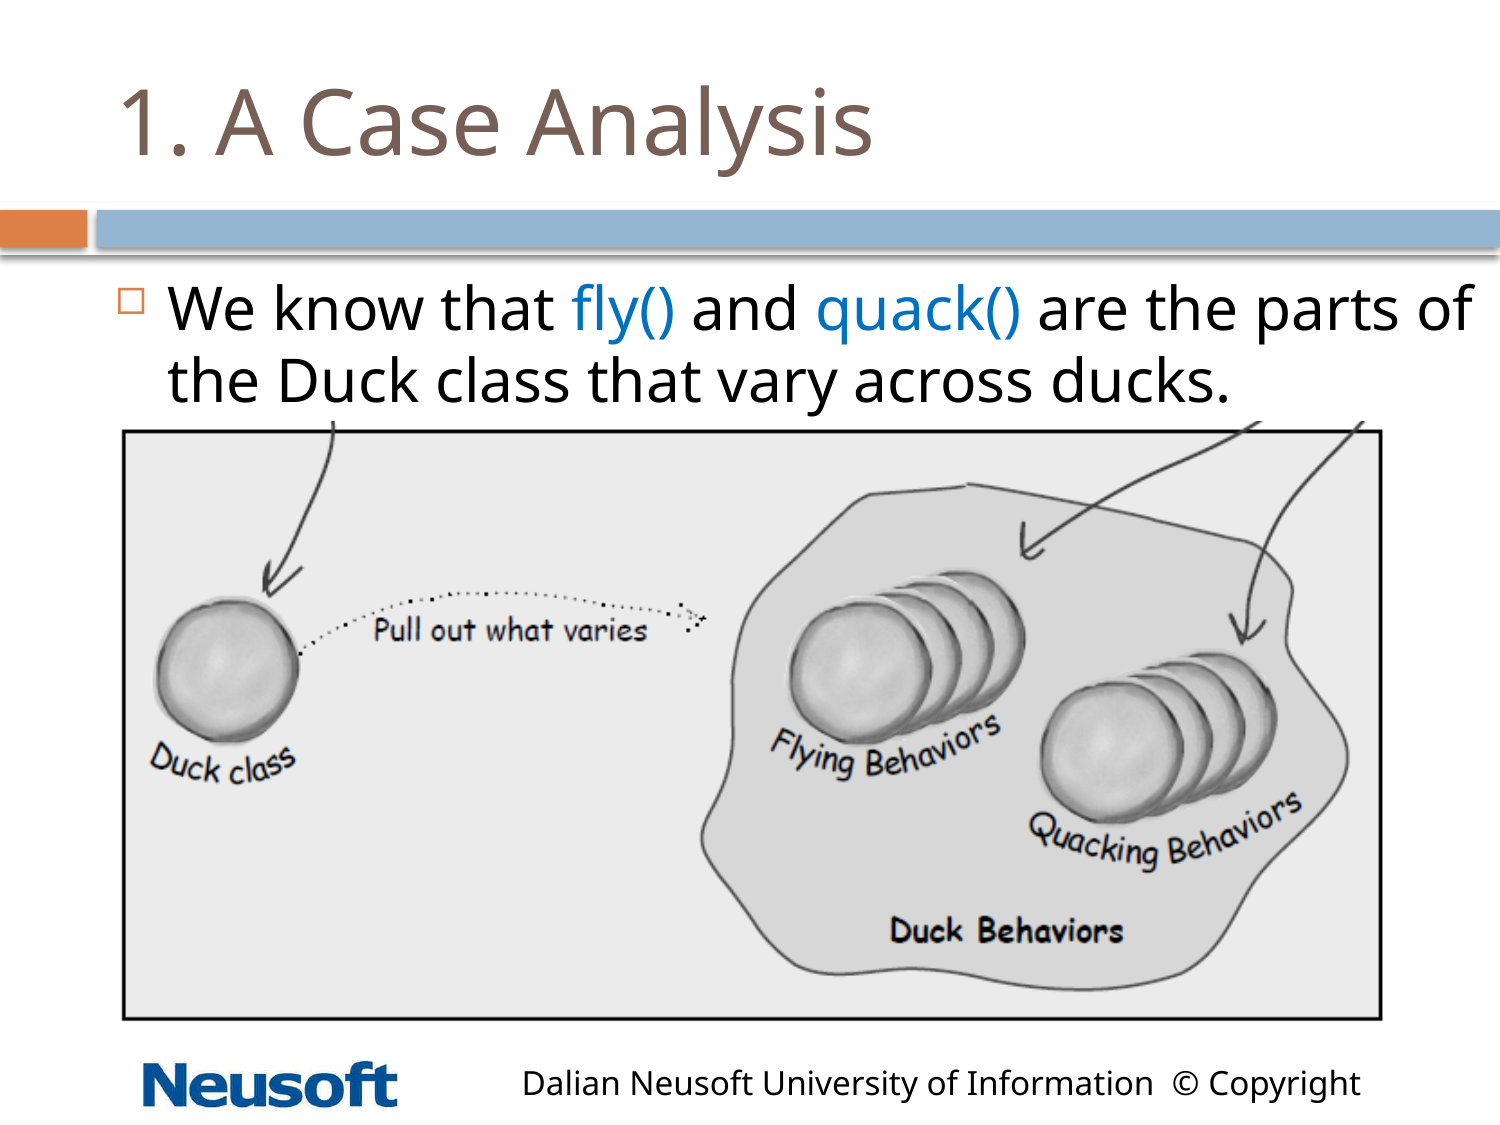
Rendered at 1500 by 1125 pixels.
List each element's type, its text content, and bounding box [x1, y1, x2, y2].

picture [140, 1054, 399, 1114]
picture [116, 421, 1399, 1032]
list We know that fly() and quack() are the parts of the Duck class that vary across ducks. [100, 262, 1500, 1000]
title 1. A Case Analysis [100, 37, 1438, 200]
text_box Dalian Neusoft University of Information © Copyright [506, 1054, 1378, 1110]
